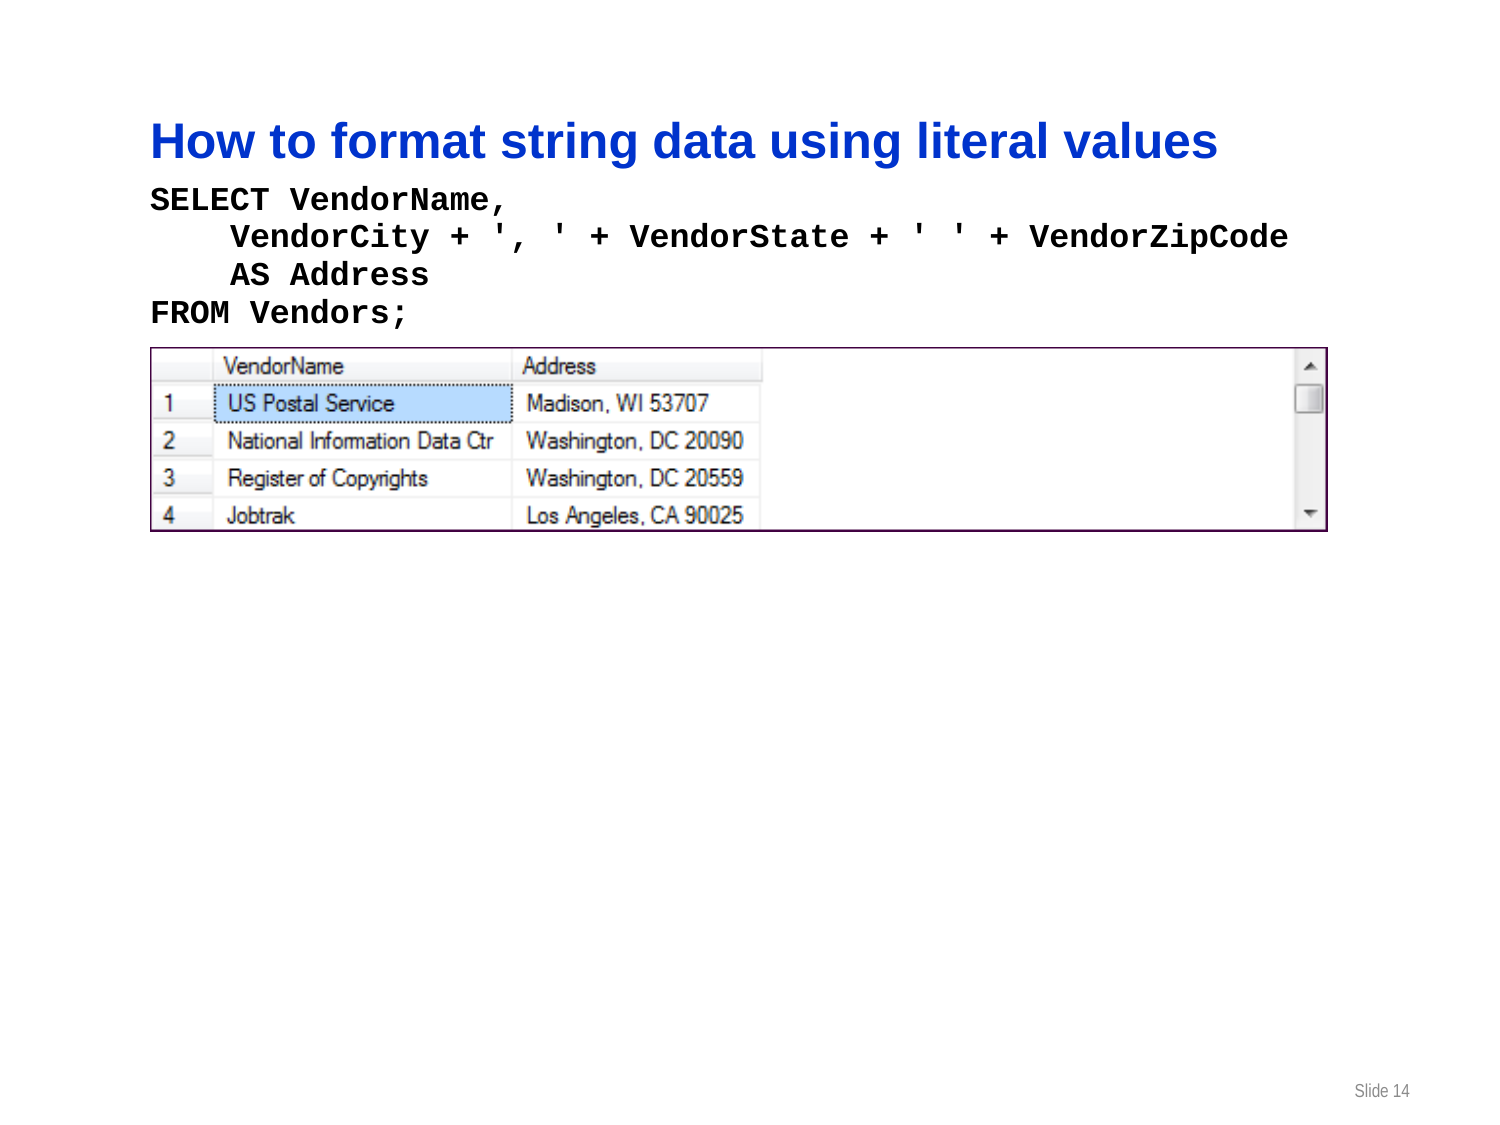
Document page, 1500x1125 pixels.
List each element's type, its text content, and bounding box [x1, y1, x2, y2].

slide_number Slide 14 [1074, 1042, 1425, 1103]
picture [149, 347, 1328, 532]
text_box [149, 112, 1361, 396]
